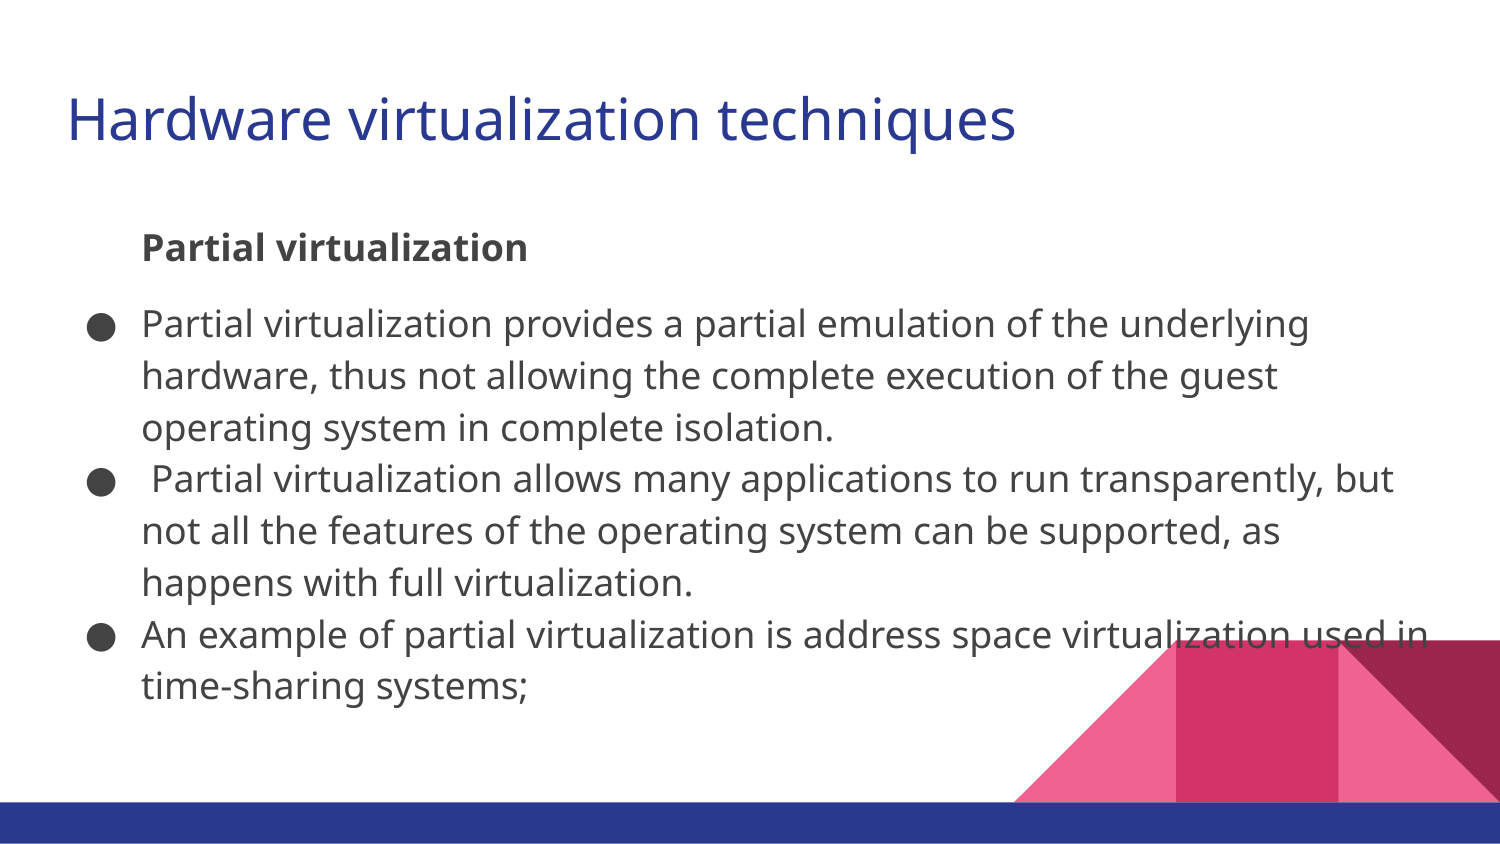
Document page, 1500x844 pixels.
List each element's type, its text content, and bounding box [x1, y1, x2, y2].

list Partial virtualization Partial virtualization provides a partial emulation of the underlying hardware, thus not allowing the complete execution of the guest operating system in complete isolation. Partial virtualization allows many applications to run transparently, but not all the features of the operating system can be supported, as happens with full virtualization. An example of partial virtualization is address space virtualization used in time-sharing systems; [51, 201, 1449, 750]
title Hardware virtualization techniques [51, 67, 1449, 167]
